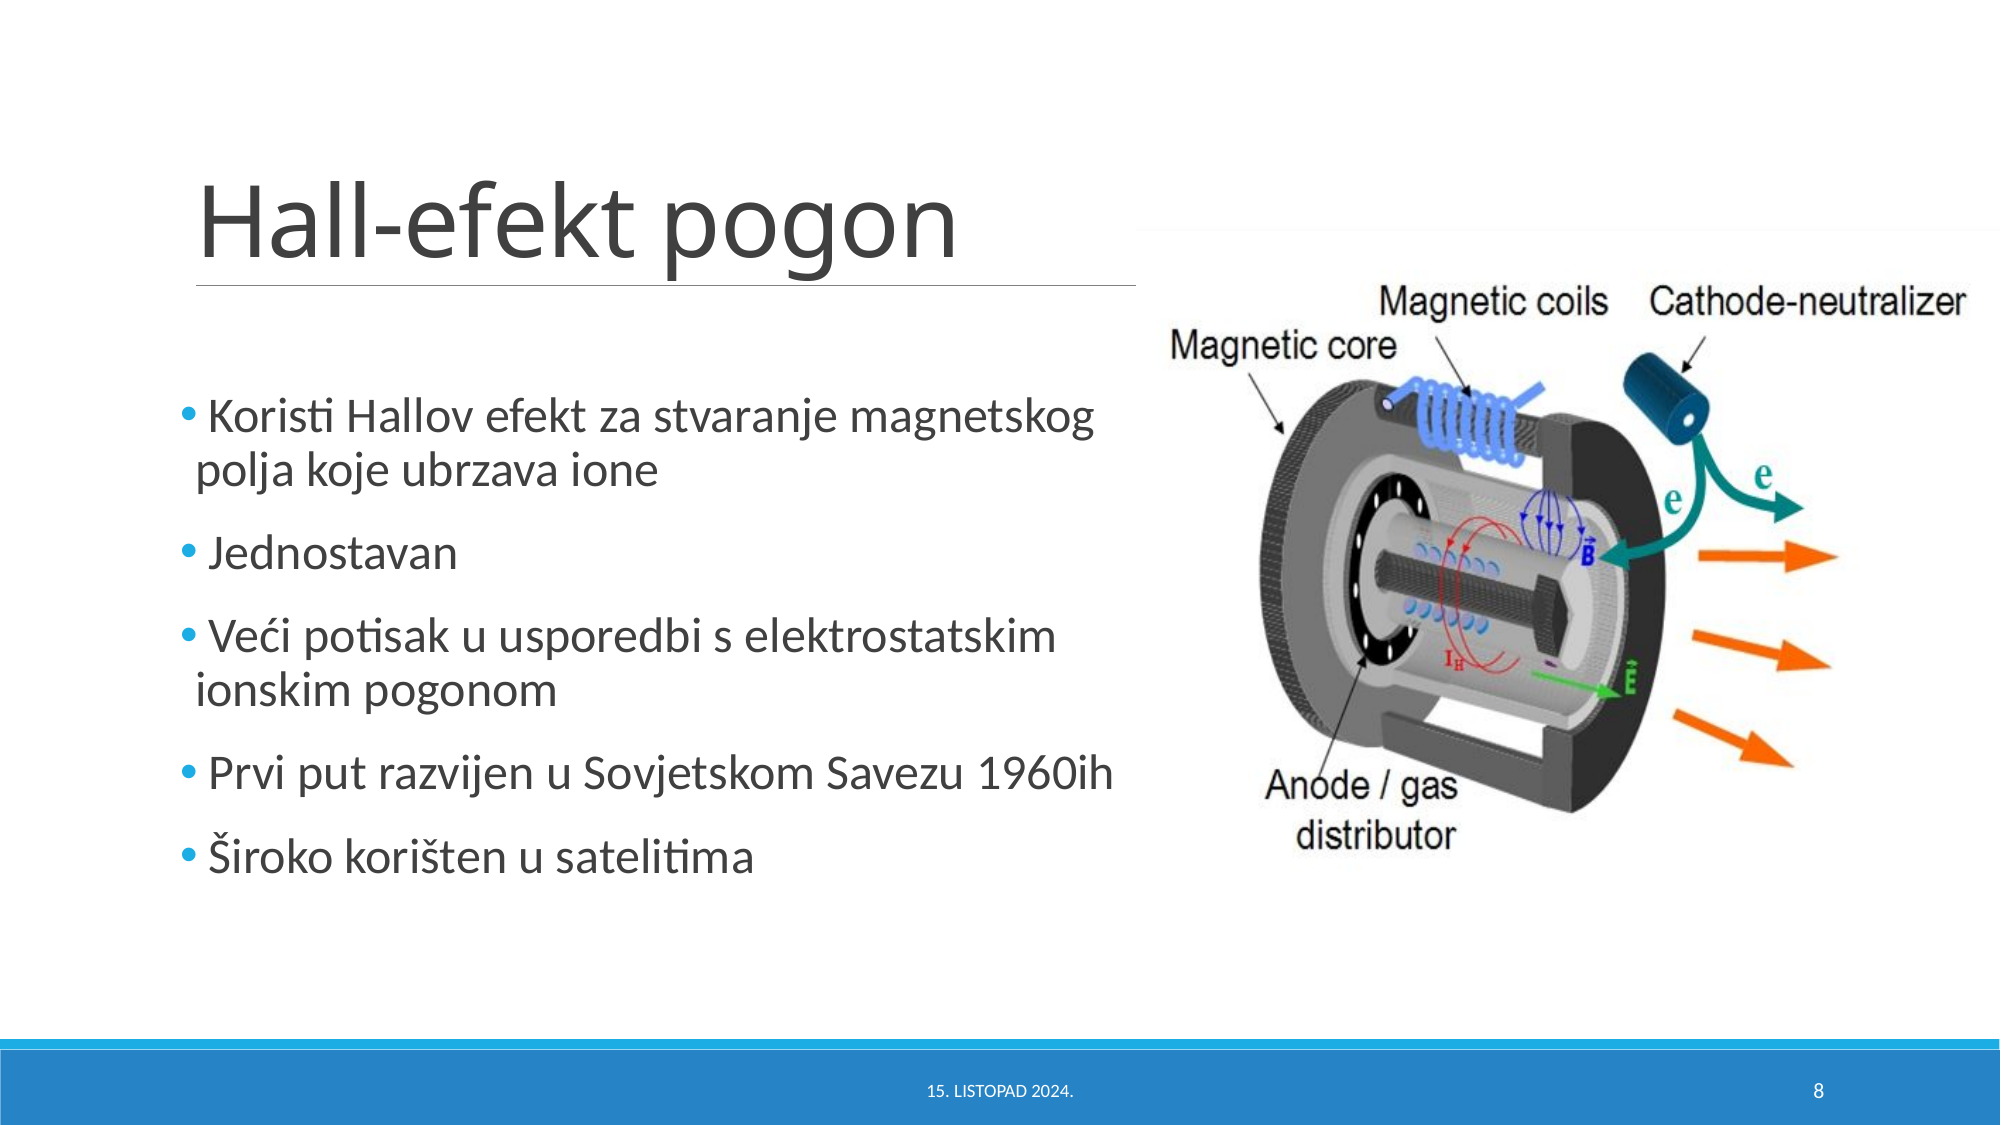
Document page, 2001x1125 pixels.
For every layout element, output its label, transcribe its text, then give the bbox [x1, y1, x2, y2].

list Koristi Hallov efekt za stvaranje magnetskog polja koje ubrzava ione Jednostavan Veći potisak u usporedbi s elektrostatskim ionskim pogonom Prvi put razvijen u Sovjetskom Savezu 1960ih Široko korišten u satelitima [180, 302, 1137, 984]
slide_number 8 [1624, 1059, 1840, 1120]
footer 15. LISTOPAD 2024. [604, 1059, 1396, 1120]
picture [1135, 226, 2000, 876]
title Hall-efekt pogon [180, 47, 1830, 285]
